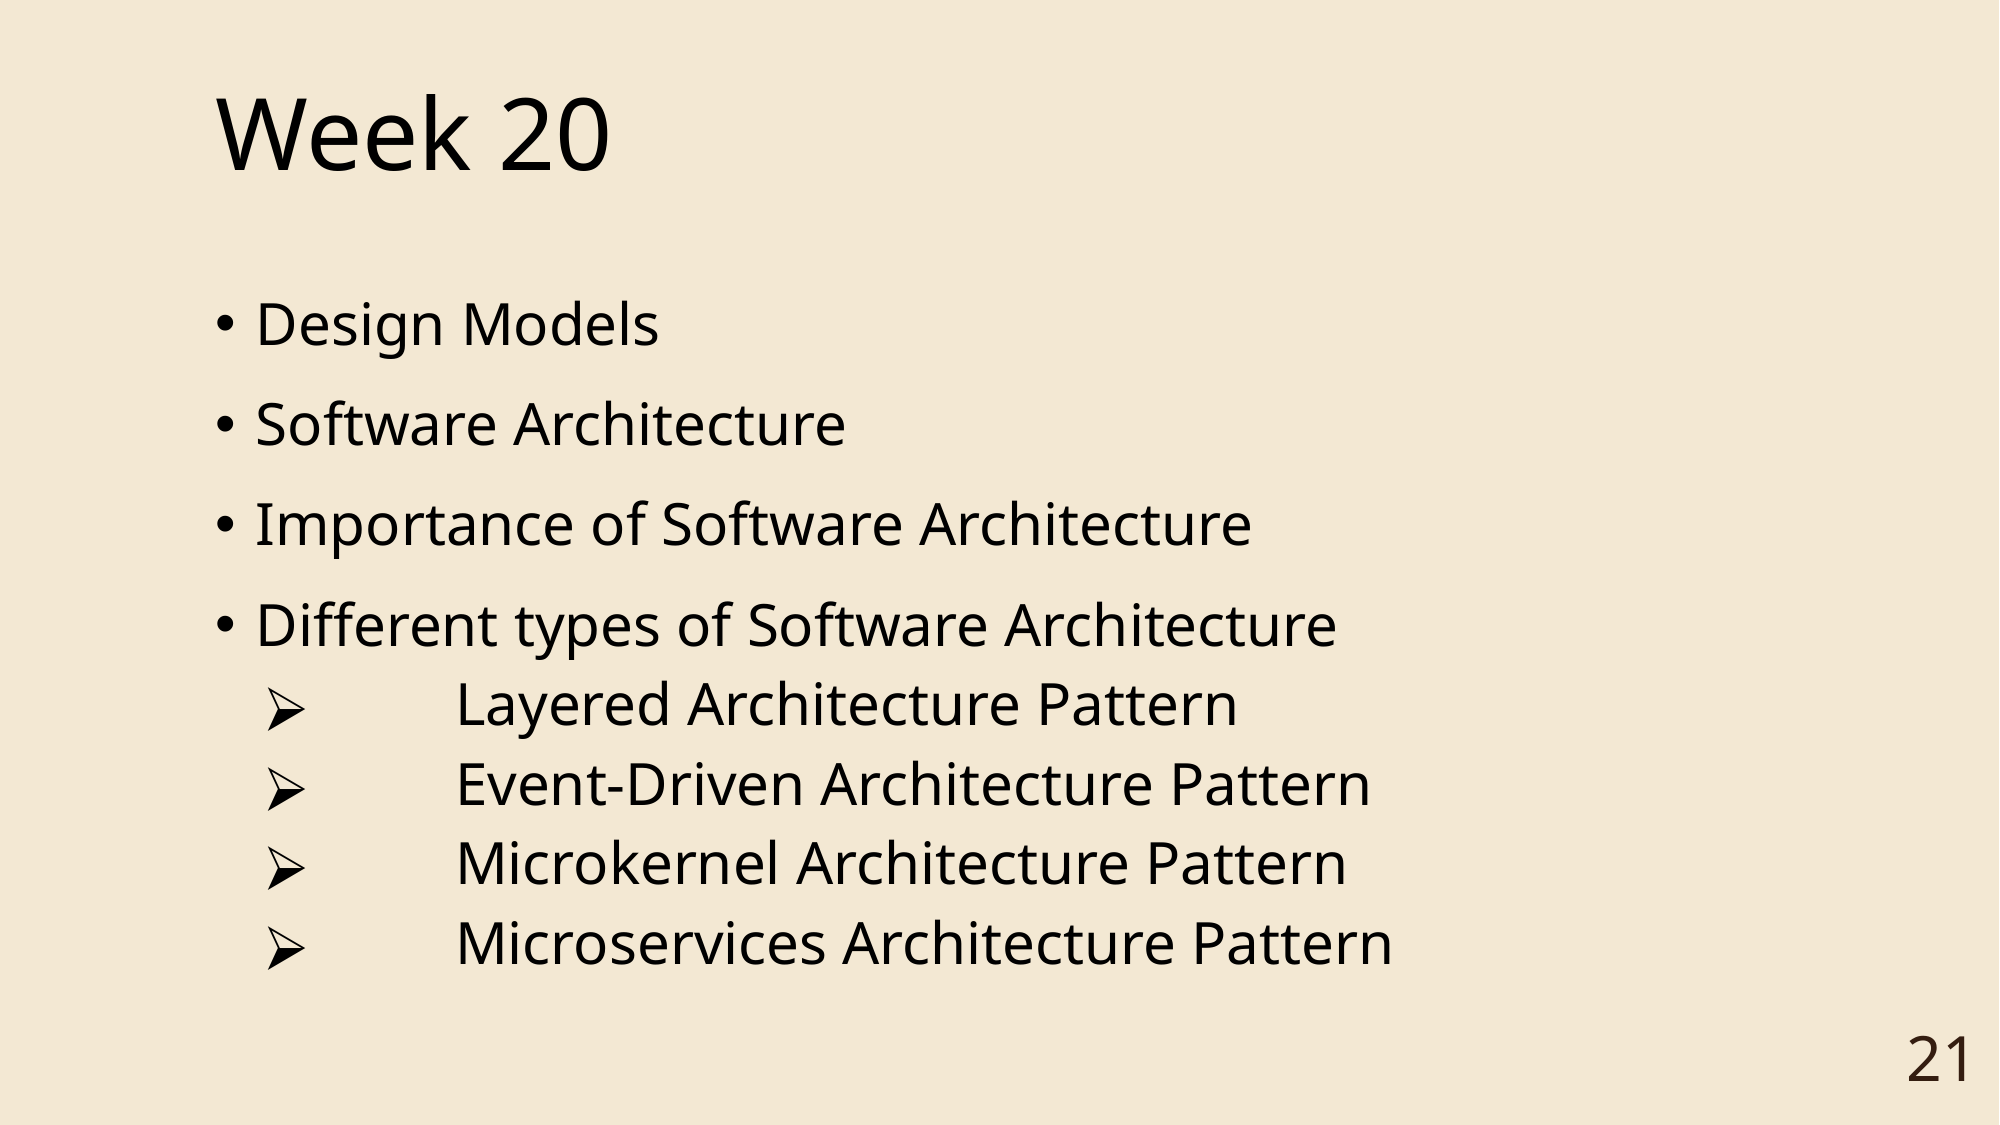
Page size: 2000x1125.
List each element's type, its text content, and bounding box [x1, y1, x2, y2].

list Design Models Software Architecture Importance of Software Architecture Different types of Software Architecture Layered Architecture Pattern Event-Driven Architecture Pattern Microkernel Architecture Pattern Microservices Architecture Pattern [200, 287, 1898, 1063]
slide_number ‹#› [1897, 1024, 1988, 1100]
title Week 20 [200, 62, 1800, 287]
